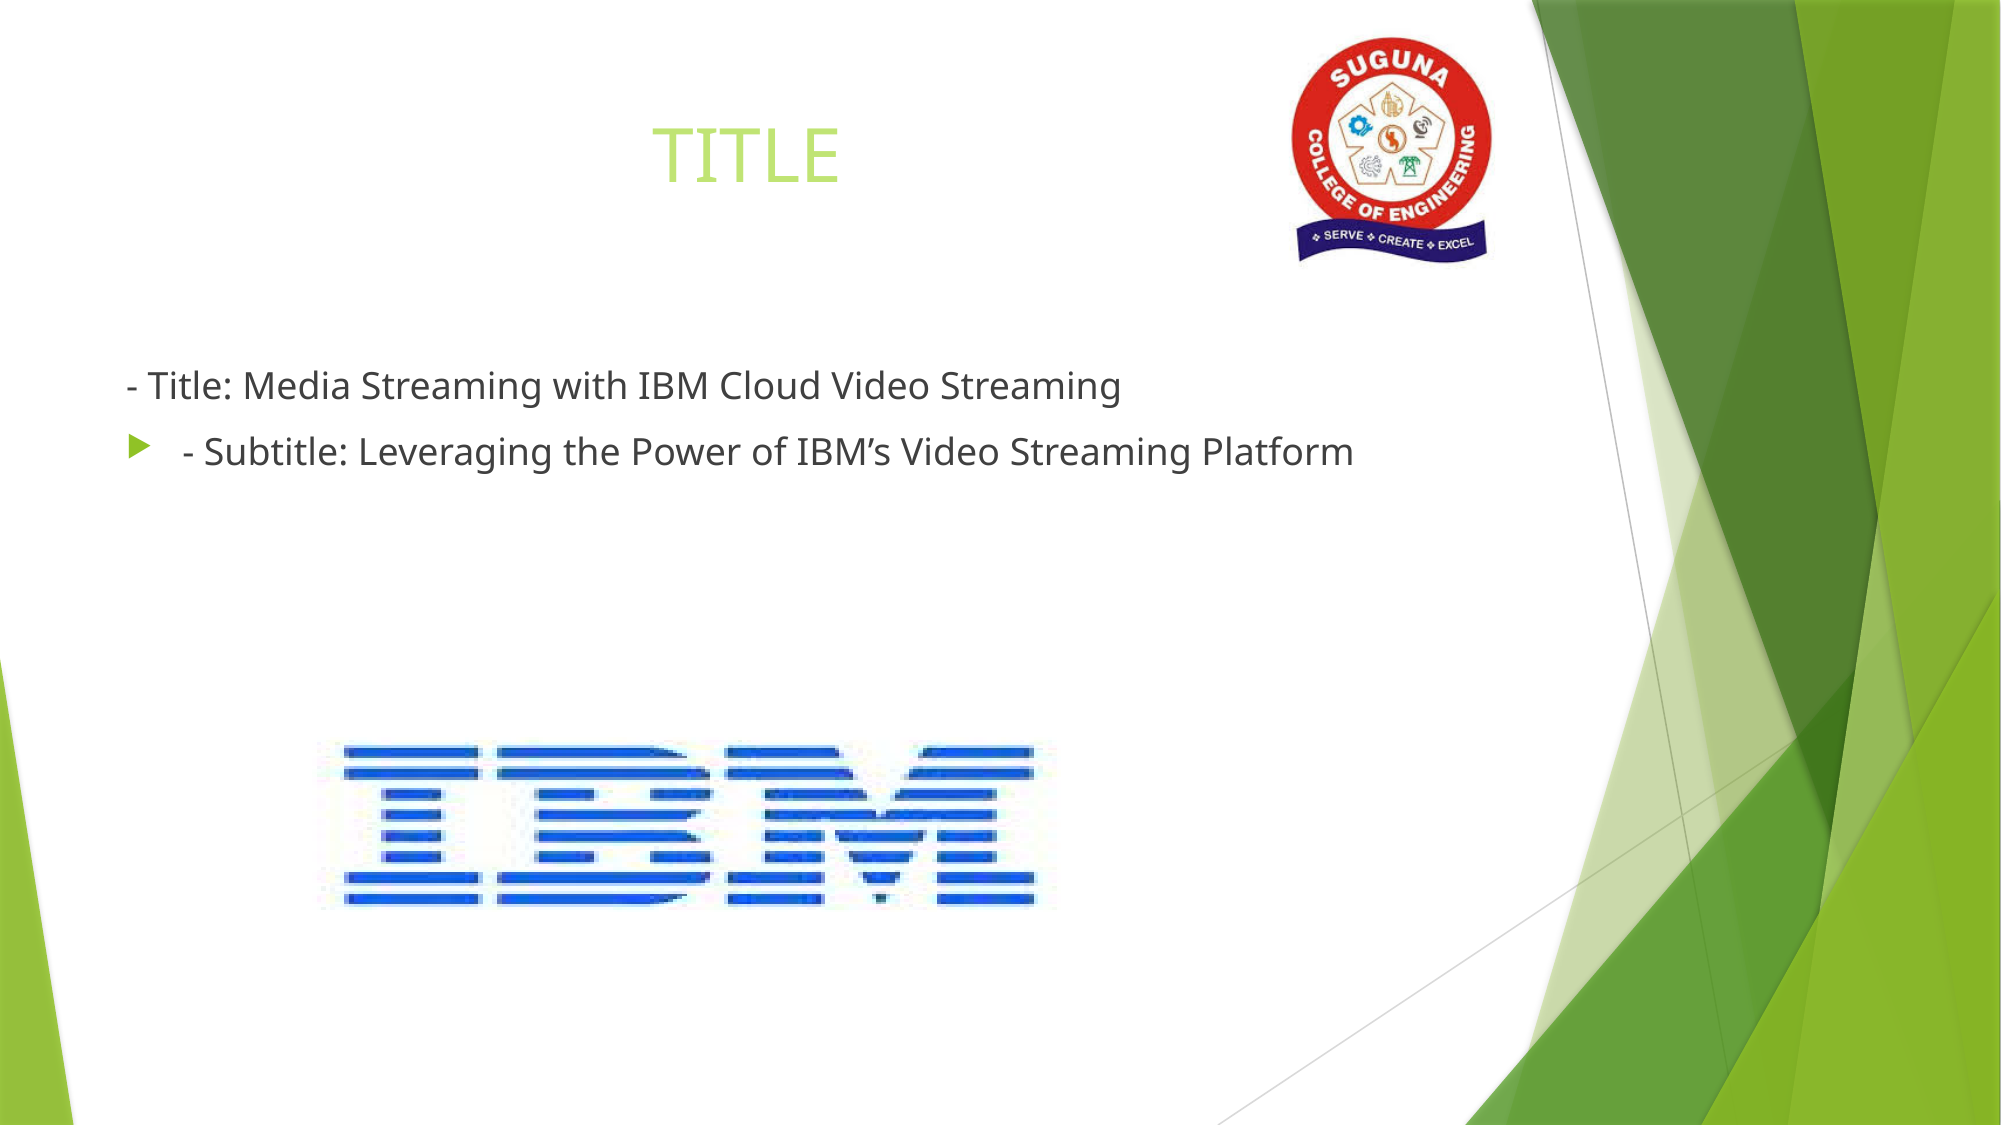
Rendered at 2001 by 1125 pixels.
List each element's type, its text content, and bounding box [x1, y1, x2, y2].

picture [1260, 16, 1522, 281]
picture [168, 527, 1210, 1125]
list - Title: Media Streaming with IBM Cloud Video Streaming - Subtitle: Leveraging the Power of IBM’s Video Streaming Platform [111, 354, 1522, 992]
title TITLE [111, 99, 1522, 317]
